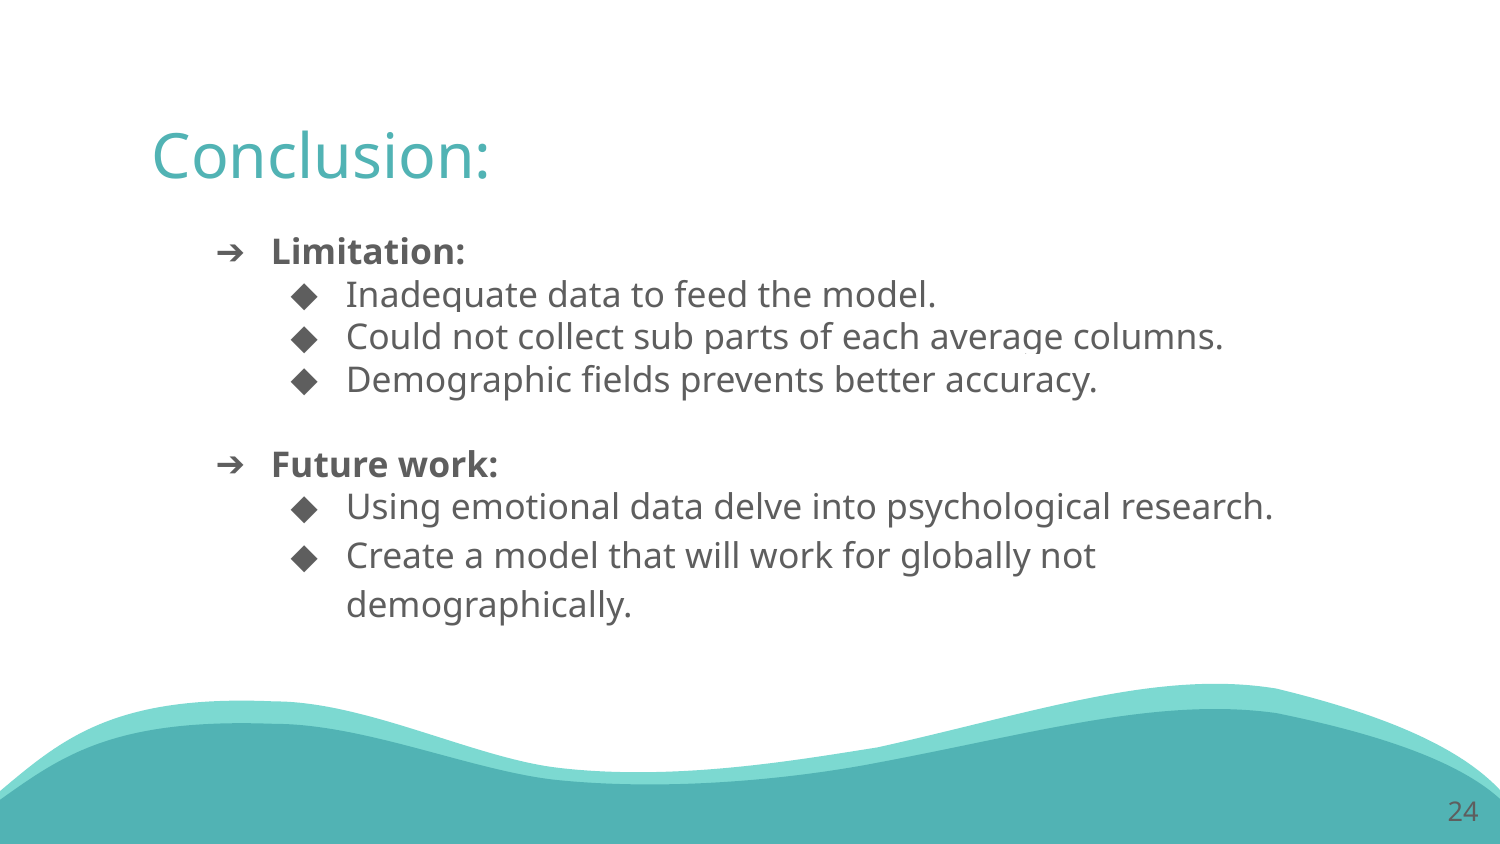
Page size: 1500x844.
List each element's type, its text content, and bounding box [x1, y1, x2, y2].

text_box Conclusion: [136, 101, 741, 202]
text_box Limitation: Inadequate data to feed the model. Could not collect sub parts of each average columns. Demographic fields prevents better accuracy. Future work: Using emotional data delve into psychological research. Create a model that will work for globally not demographically. [180, 214, 1295, 690]
slide_number ‹#› [1403, 779, 1494, 844]
